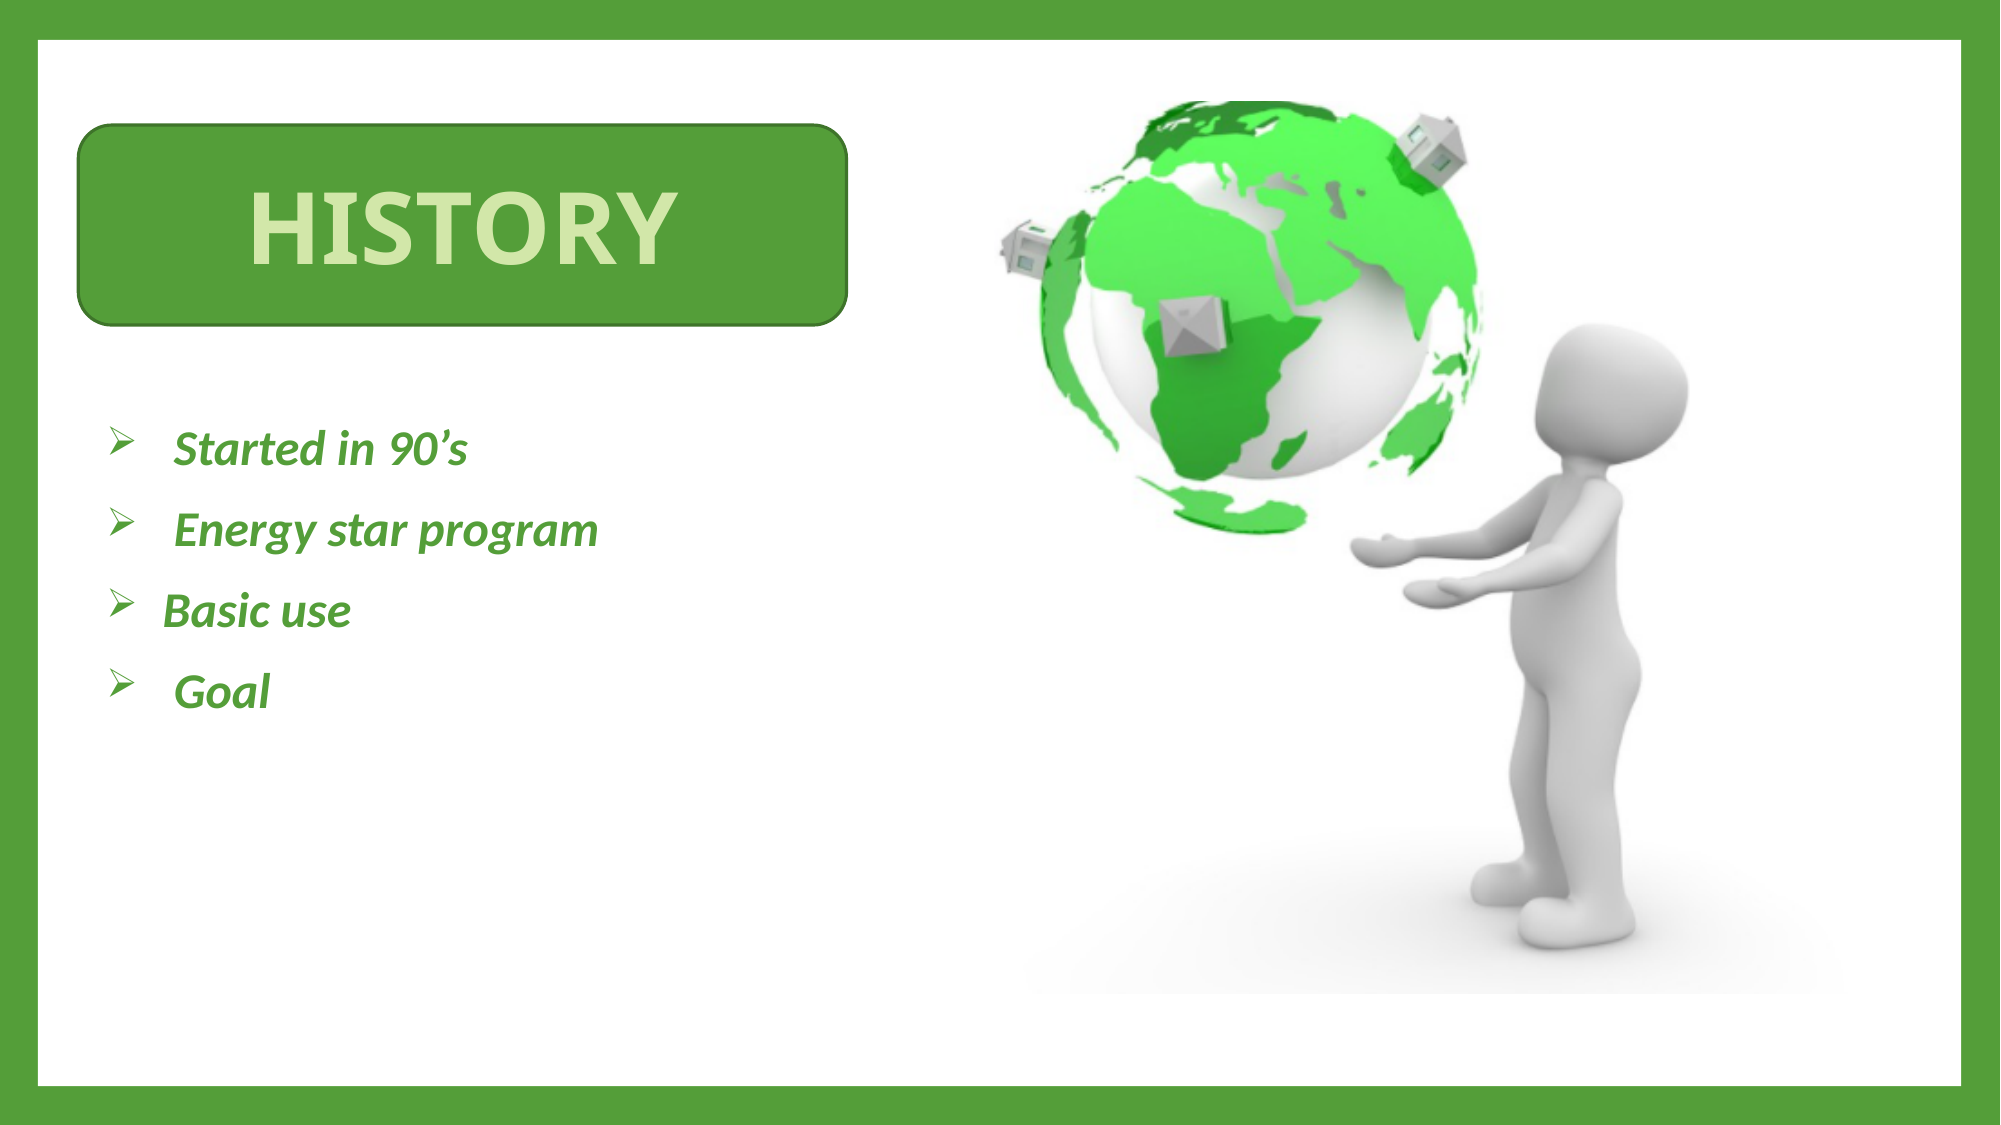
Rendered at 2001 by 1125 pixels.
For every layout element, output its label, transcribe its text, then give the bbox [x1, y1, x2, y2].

text_box HISTORY [76, 123, 849, 327]
picture [907, 101, 1909, 994]
list Started in 90’s Energy star program Basic use Goal [91, 408, 833, 847]
